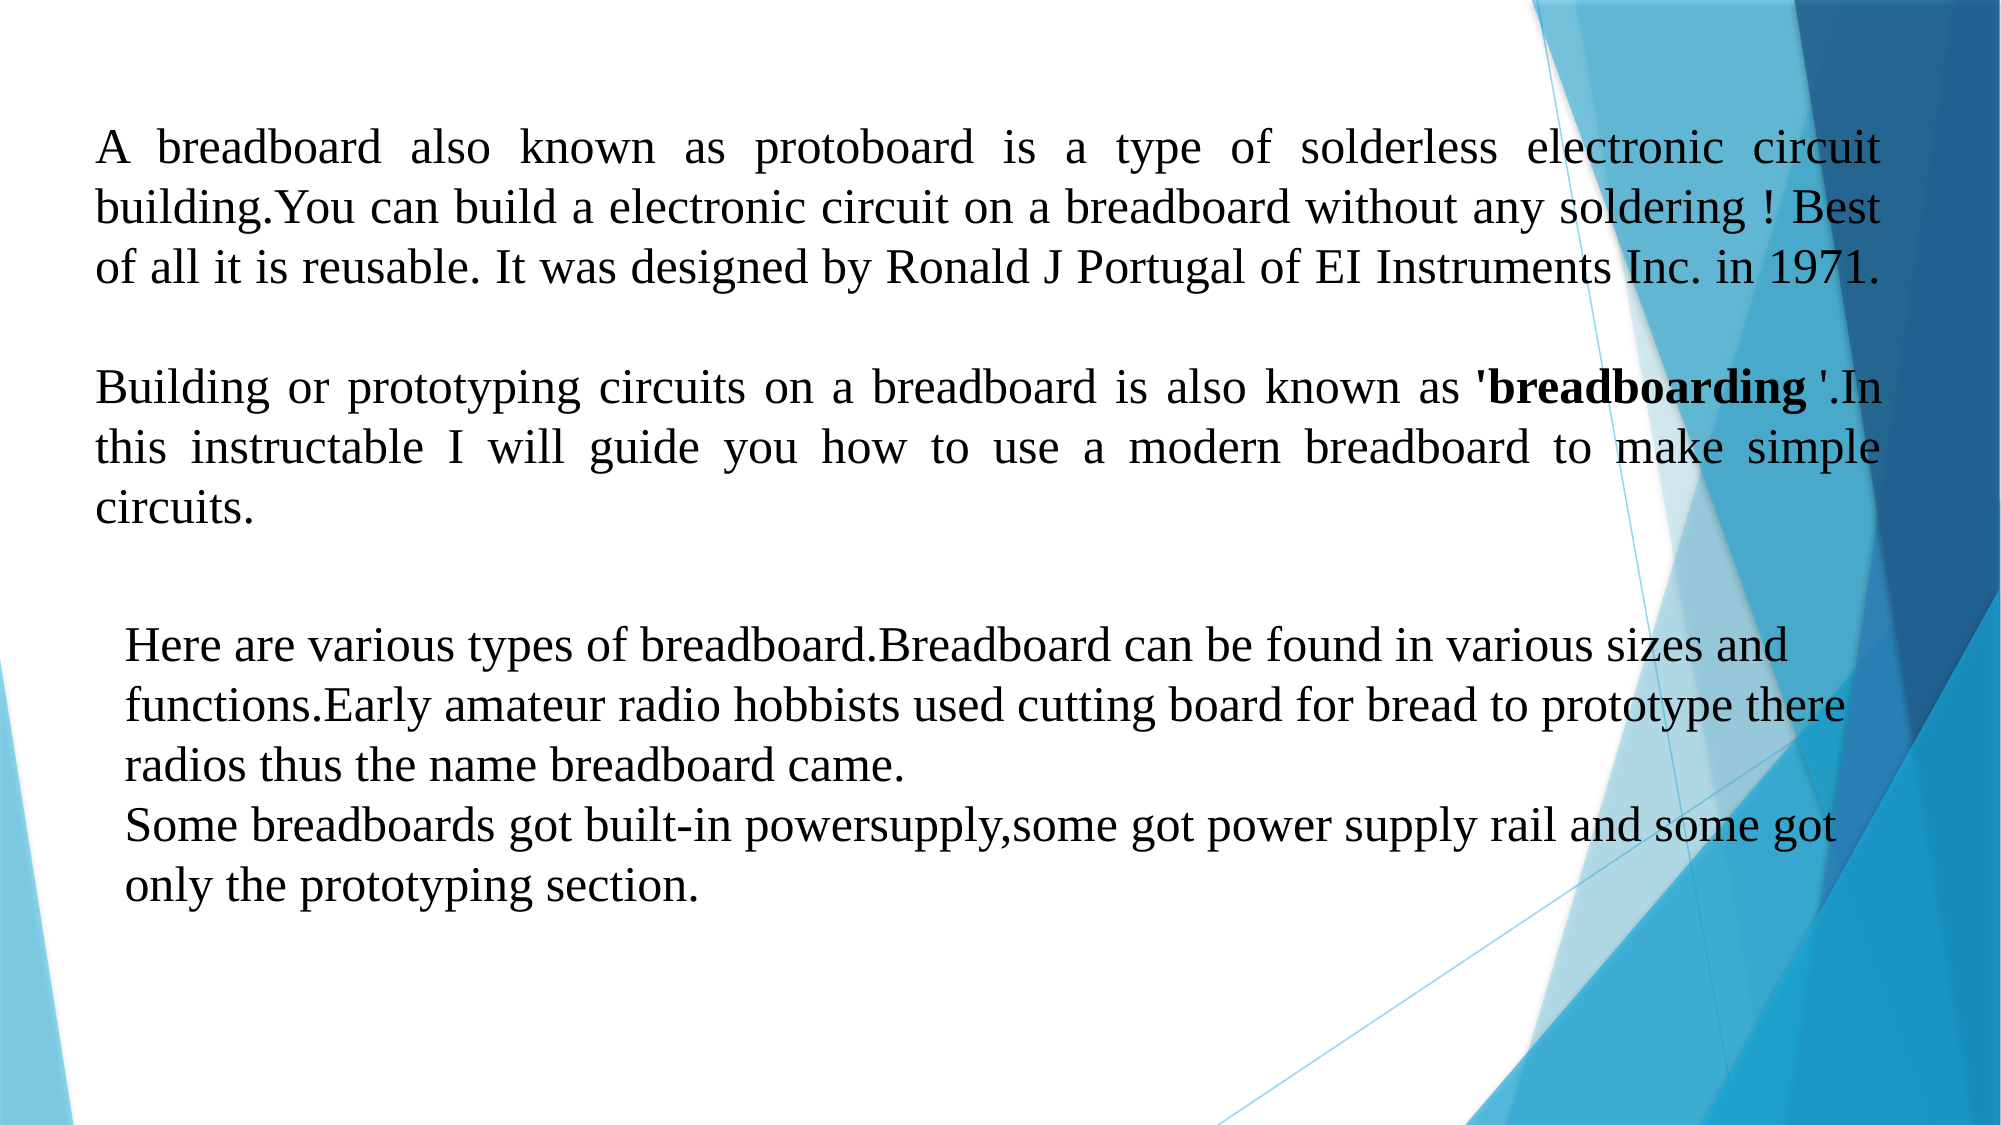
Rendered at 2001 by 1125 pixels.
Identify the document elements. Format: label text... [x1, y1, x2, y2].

text_box A breadboard also known as protoboard is a type of solderless electronic circuit building.You can build a electronic circuit on a breadboard without any soldering ! Best of all it is reusable. It was designed by Ronald J Portugal of EI Instruments Inc. in 1971. Building or prototyping circuits on a breadboard is also known as 'breadboarding '.In this instructable I will guide you how to use a modern breadboard to make simple circuits. [80, 105, 1898, 541]
text_box Here are various types of breadboard.Breadboard can be found in various sizes and functions.Early amateur radio hobbists used cutting board for bread to prototype there radios thus the name breadboard came. Some breadboards got built-in powersupply,some got power supply rail and some got only the prototyping section. [109, 604, 1927, 919]
